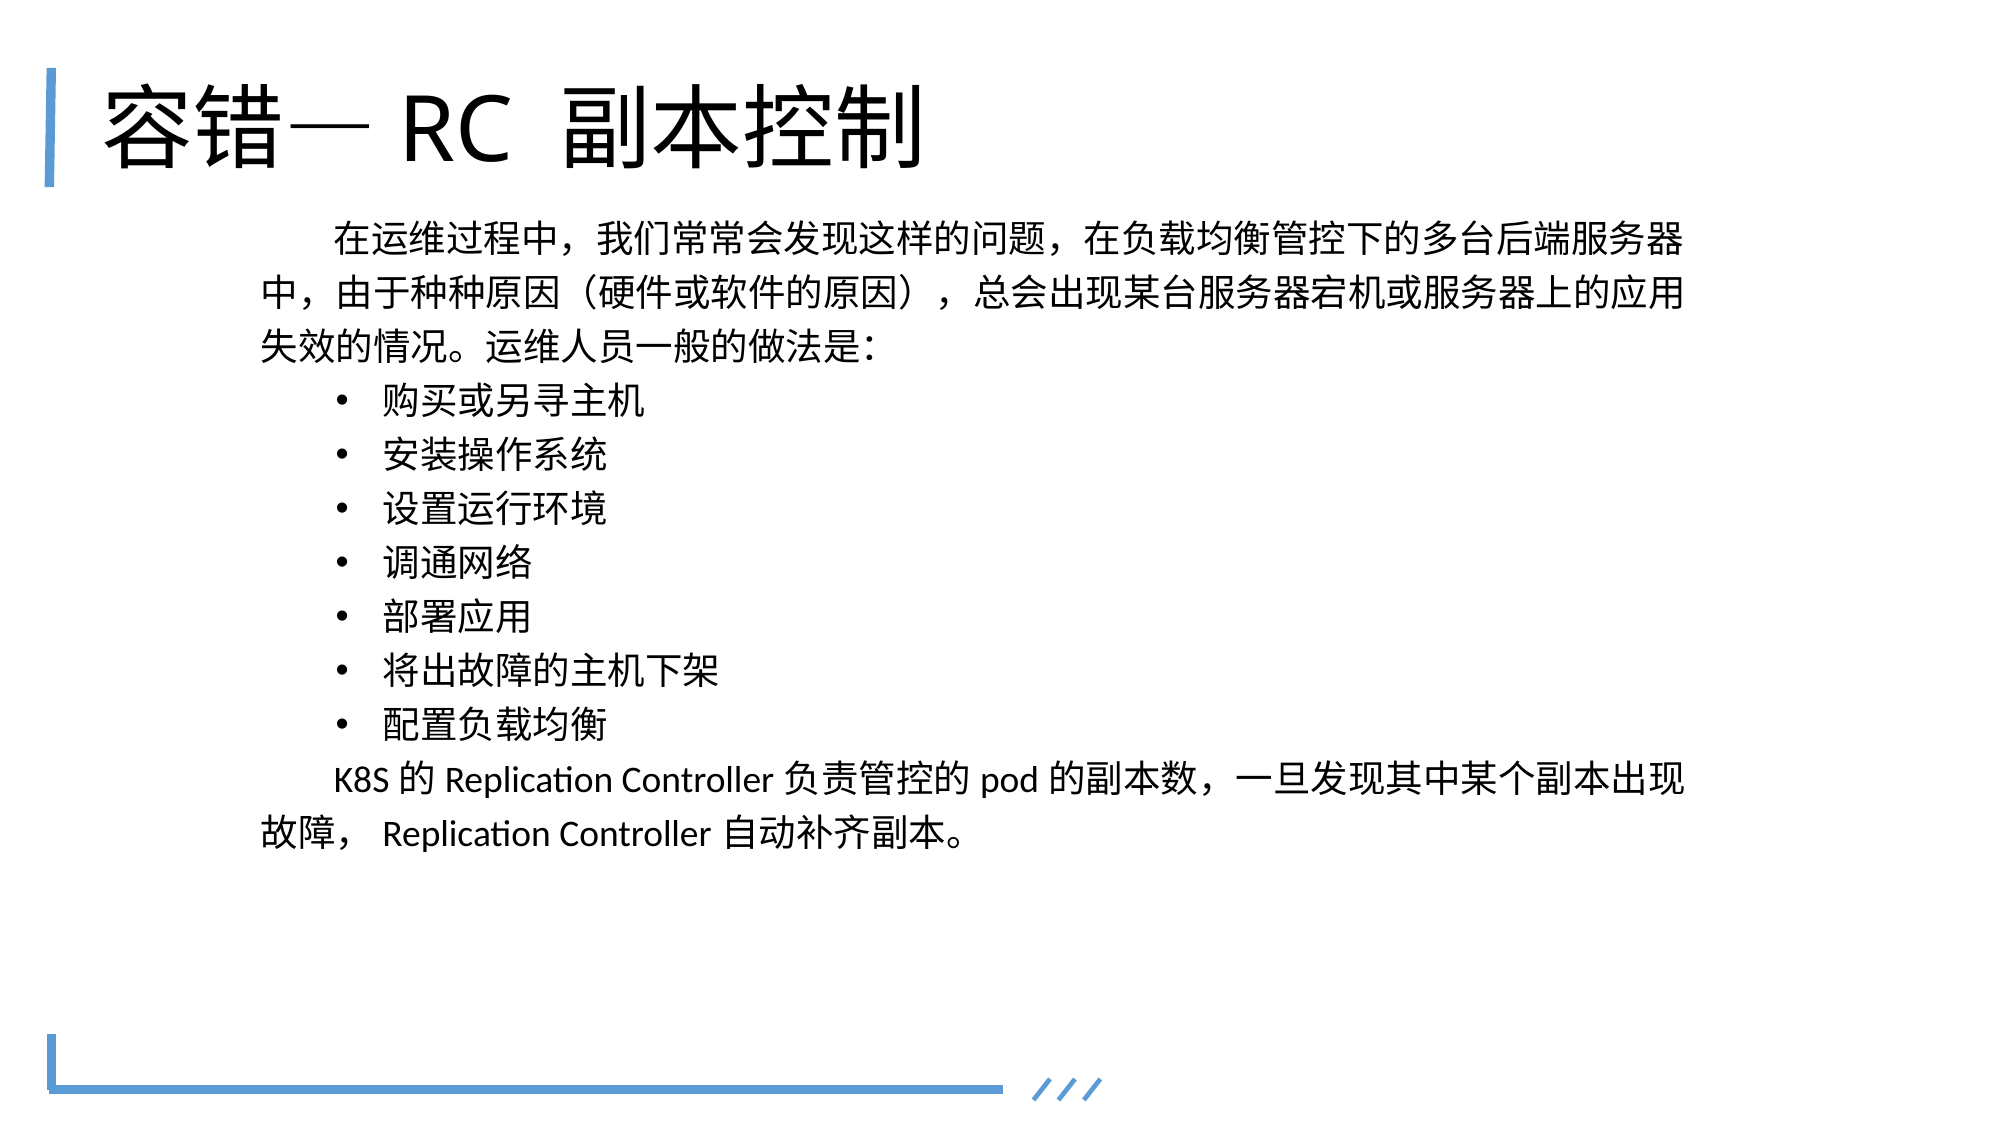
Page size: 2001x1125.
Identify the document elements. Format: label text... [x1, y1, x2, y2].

text_box 在运维过程中，我们常常会发现这样的问题，在负载均衡管控下的多台后端服务器中，由于种种原因（硬件或软件的原因），总会出现某台服务器宕机或服务器上的应用失效的情况。运维人员一般的做法是： 购买或另寻主机 安装操作系统 设置运行环境 调通网络 部署应用 将出故障的主机下架 配置负载均衡 K8S的Replication Controller负责管控的pod的副本数，一旦发现其中某个副本出现故障，Replication Controller自动补齐副本。 [245, 199, 1728, 907]
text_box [1033, 1078, 1050, 1100]
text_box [1058, 1078, 1075, 1100]
title 容错—RC 副本控制 [86, 63, 1812, 200]
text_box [1083, 1078, 1101, 1100]
